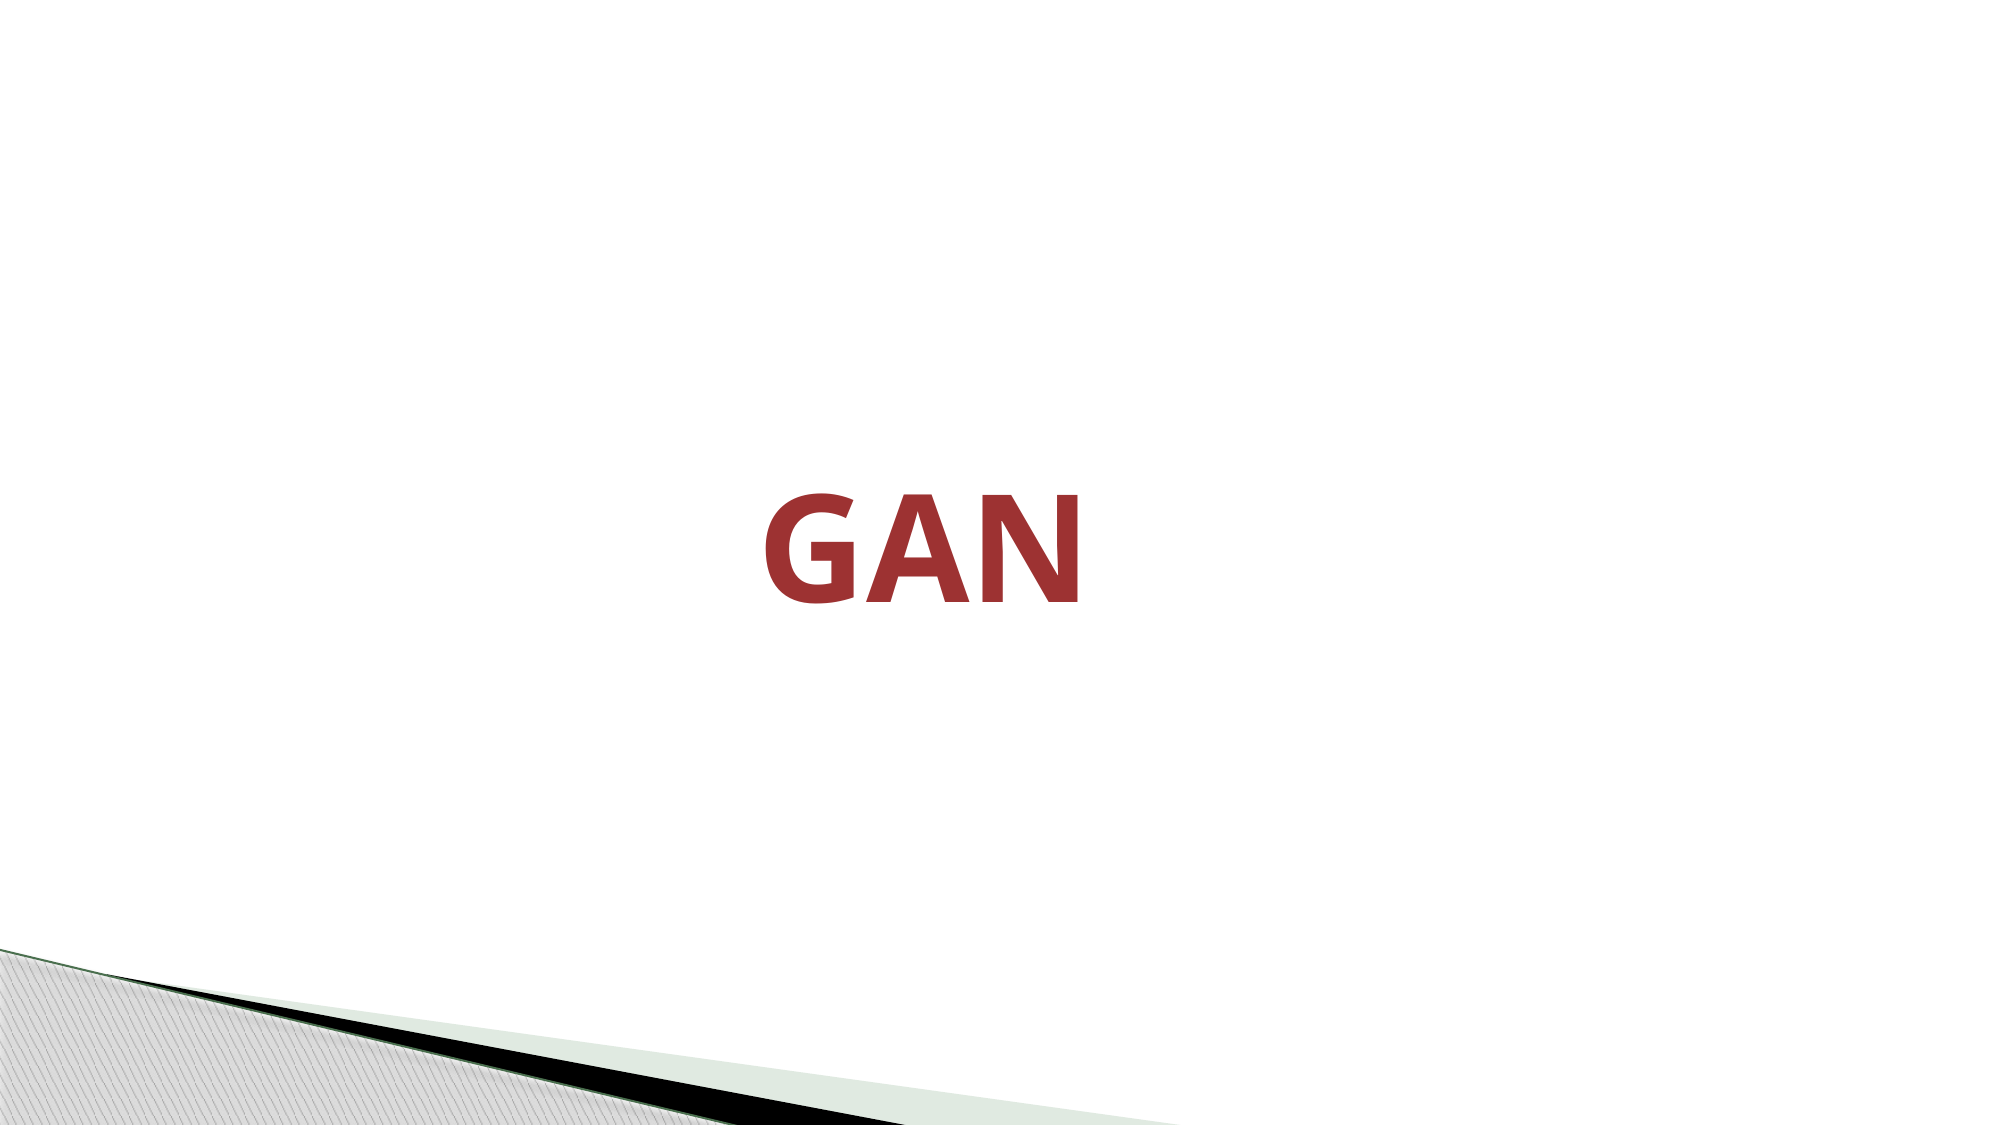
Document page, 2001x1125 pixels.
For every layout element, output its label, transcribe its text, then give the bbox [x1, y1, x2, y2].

text_box GAN [625, 445, 1560, 641]
